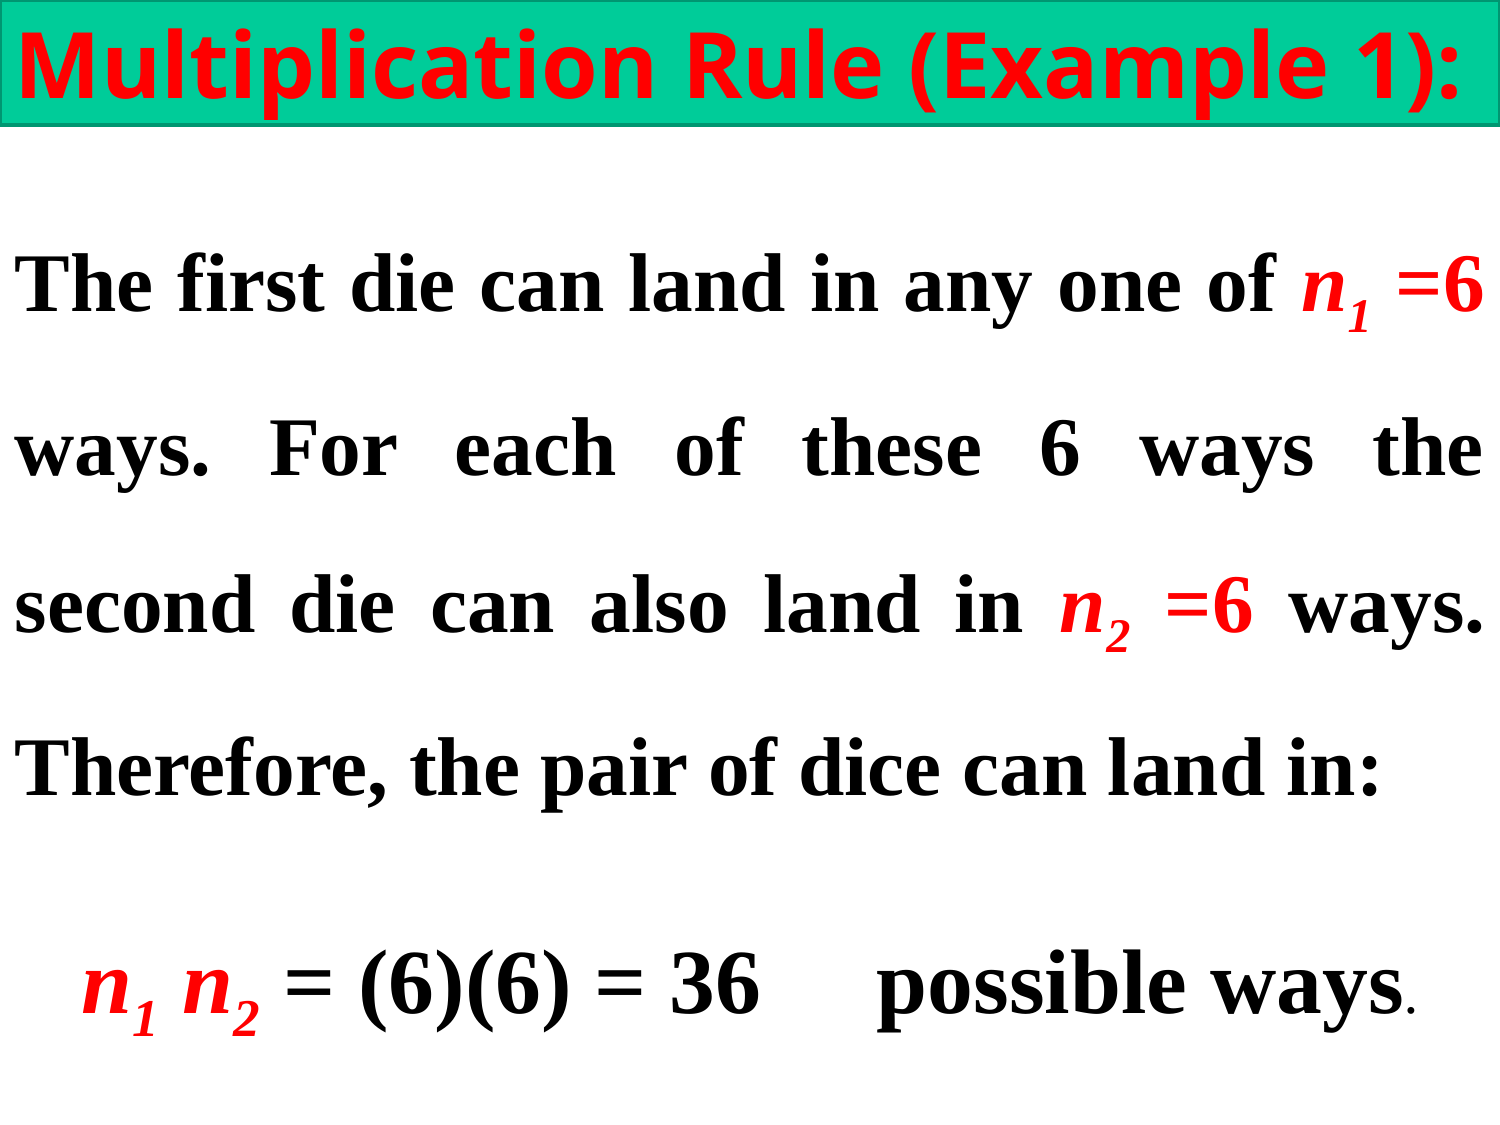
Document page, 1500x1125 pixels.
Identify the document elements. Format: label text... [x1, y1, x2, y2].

text_box n1 n2 = (6)(6) = 36 possible ways. [66, 914, 1436, 1054]
text_box The first die can land in any one of n1 =6 ways. For each of these 6 ways the second die can also land in n2 =6 ways. Therefore, the pair of dice can land in: [0, 163, 1500, 820]
text_box Multiplication Rule (Example 1): [0, 0, 1500, 127]
